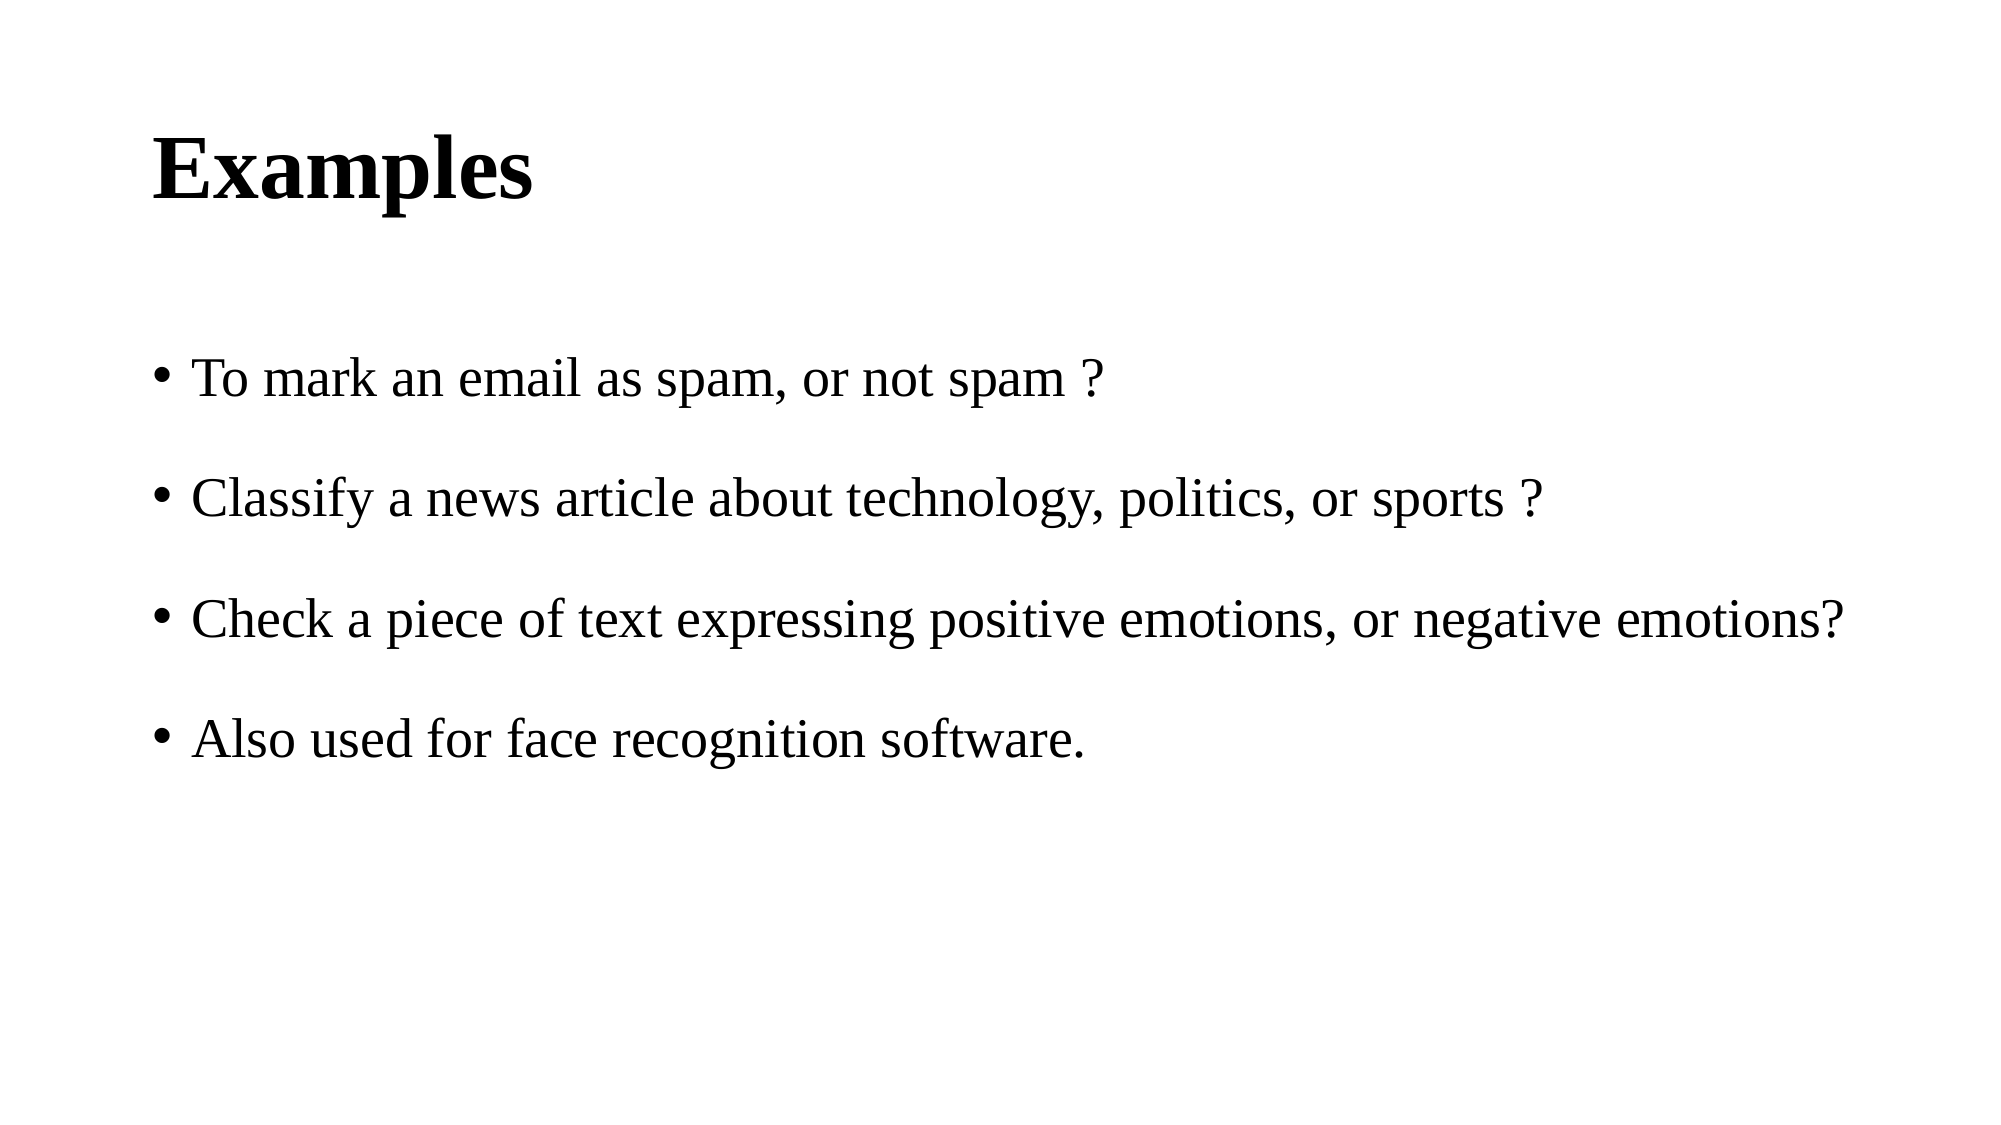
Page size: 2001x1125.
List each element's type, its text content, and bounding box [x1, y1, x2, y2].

title Examples [137, 59, 1863, 278]
list To mark an email as spam, or not spam ? Classify a news article about technology, politics, or sports ? Check a piece of text expressing positive emotions, or negative emotions? Also used for face recognition software. [137, 299, 1863, 1014]
